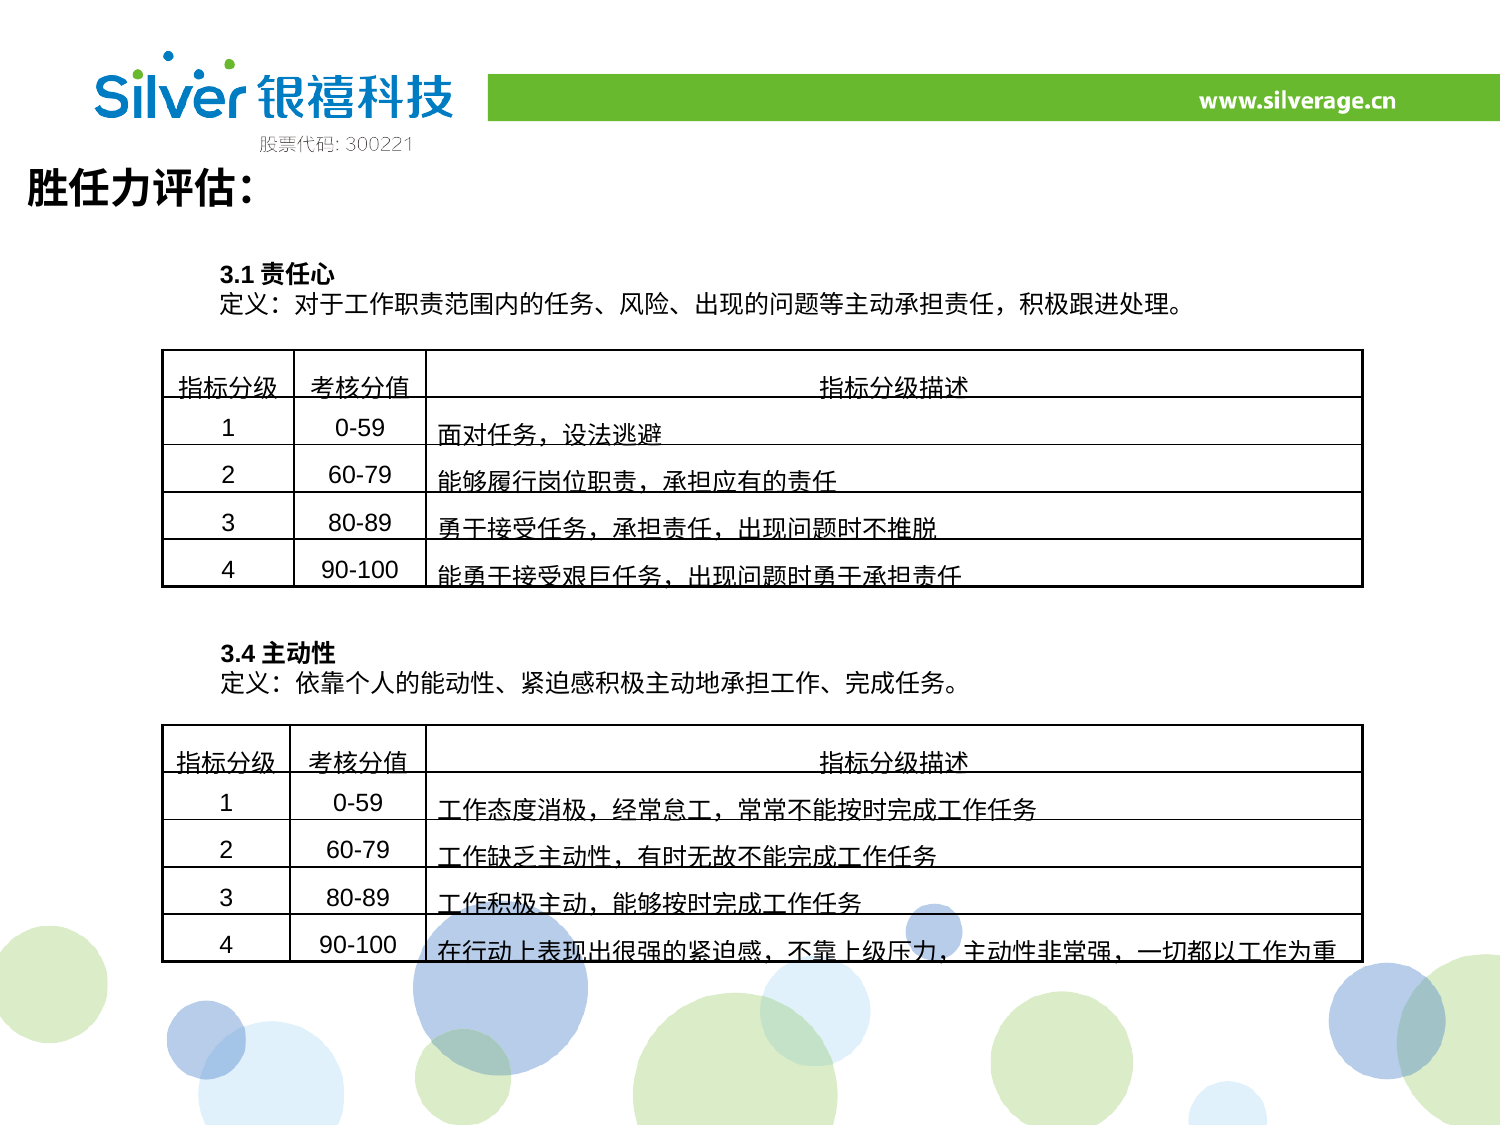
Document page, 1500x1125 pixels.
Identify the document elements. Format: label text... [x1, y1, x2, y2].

table_cell 能勇于接受艰巨任务，出现问题时勇于承担责任 [427, 540, 1361, 585]
table_cell 60-79 [291, 820, 425, 866]
table_header 指标分级描述 [427, 351, 1361, 396]
table_cell 4 [164, 915, 289, 960]
table_cell 4 [164, 540, 293, 585]
table_cell 0-59 [291, 773, 425, 819]
table_cell 0-59 [295, 398, 425, 444]
table_cell 1 [164, 773, 289, 819]
table_cell 工作积极主动，能够按时完成工作任务 [427, 868, 1361, 913]
text_box 3.4主动性 定义：依靠个人的能动性、紧迫感积极主动地承担工作、完成任务。 [205, 610, 986, 698]
table_cell 90-100 [295, 540, 425, 585]
table_cell 工作缺乏主动性，有时无故不能完成工作任务 [427, 820, 1361, 866]
table_cell 2 [164, 820, 289, 866]
table_header 指标分级 [164, 726, 289, 771]
table_cell 60-79 [295, 445, 425, 491]
table_cell 在行动上表现出很强的紧迫感，不靠上级压力，主动性非常强，一切都以工作为重 [427, 915, 1361, 960]
text_box 胜任力评估： [12, 154, 388, 220]
table_cell 工作态度消极，经常怠工，常常不能按时完成工作任务 [427, 773, 1361, 819]
table_cell 能够履行岗位职责，承担应有的责任 [427, 445, 1361, 491]
table_cell 80-89 [291, 868, 425, 913]
text_box 3.1责任心 定义：对于工作职责范围内的任务、风险、出现的问题等主动承担责任，积极跟进处理。 [204, 231, 1210, 319]
table_header 指标分级描述 [427, 726, 1361, 771]
table_cell 80-89 [295, 493, 425, 538]
table_cell 3 [164, 493, 293, 538]
table_cell 2 [164, 445, 293, 491]
table_cell 3 [164, 868, 289, 913]
table_cell 勇于接受任务，承担责任，出现问题时不推脱 [427, 493, 1361, 538]
table_cell 面对任务，设法逃避 [427, 398, 1361, 444]
table_cell 90-100 [291, 915, 425, 960]
picture [0, 0, 1500, 1125]
table_cell 1 [164, 398, 293, 444]
table_header 考核分值 [295, 351, 425, 396]
table_header 指标分级 [164, 351, 293, 396]
table_header 考核分值 [291, 726, 425, 771]
